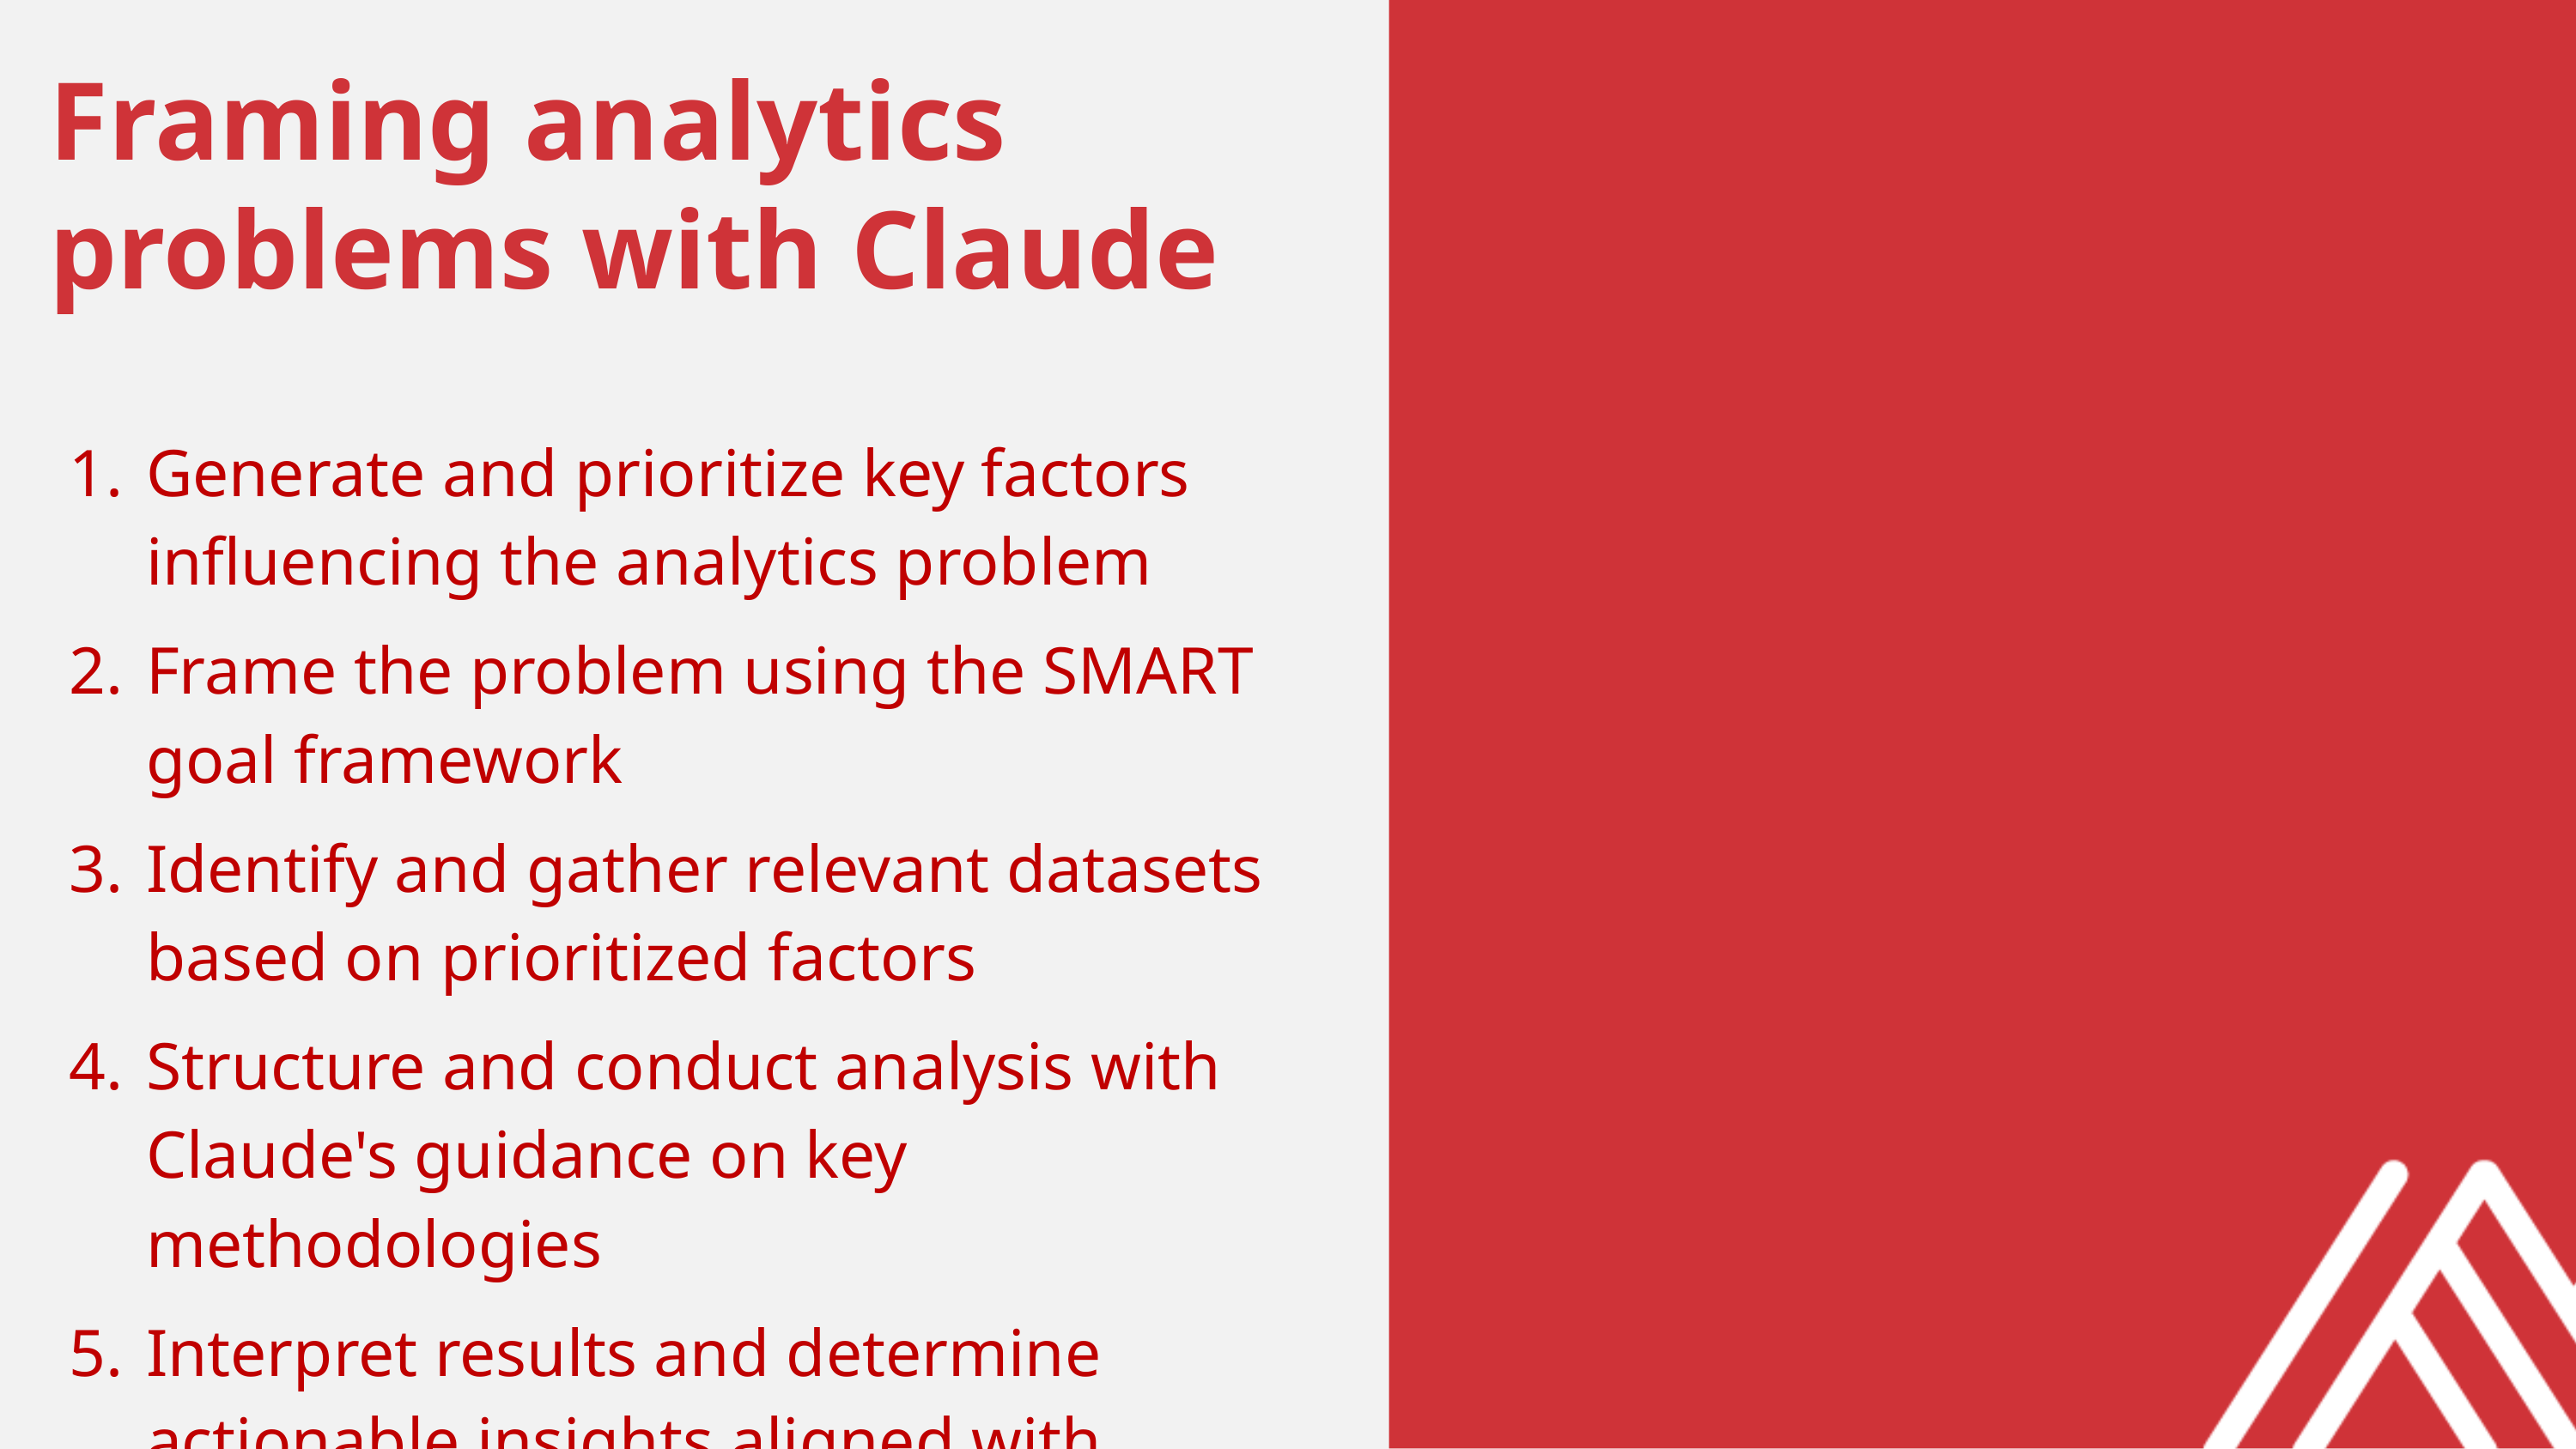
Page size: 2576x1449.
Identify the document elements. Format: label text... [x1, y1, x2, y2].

text_box Framing analytics problems with Claude Generate and prioritize key factors influencing the analytics problem Frame the problem using the SMART goal framework Identify and gather relevant datasets based on prioritized factors Structure and conduct analysis with Claude's guidance on key methodologies Interpret results and determine actionable insights aligned with business objectives [36, 46, 1291, 1449]
text_box [1388, 0, 2576, 1449]
picture [2194, 1062, 2576, 1449]
